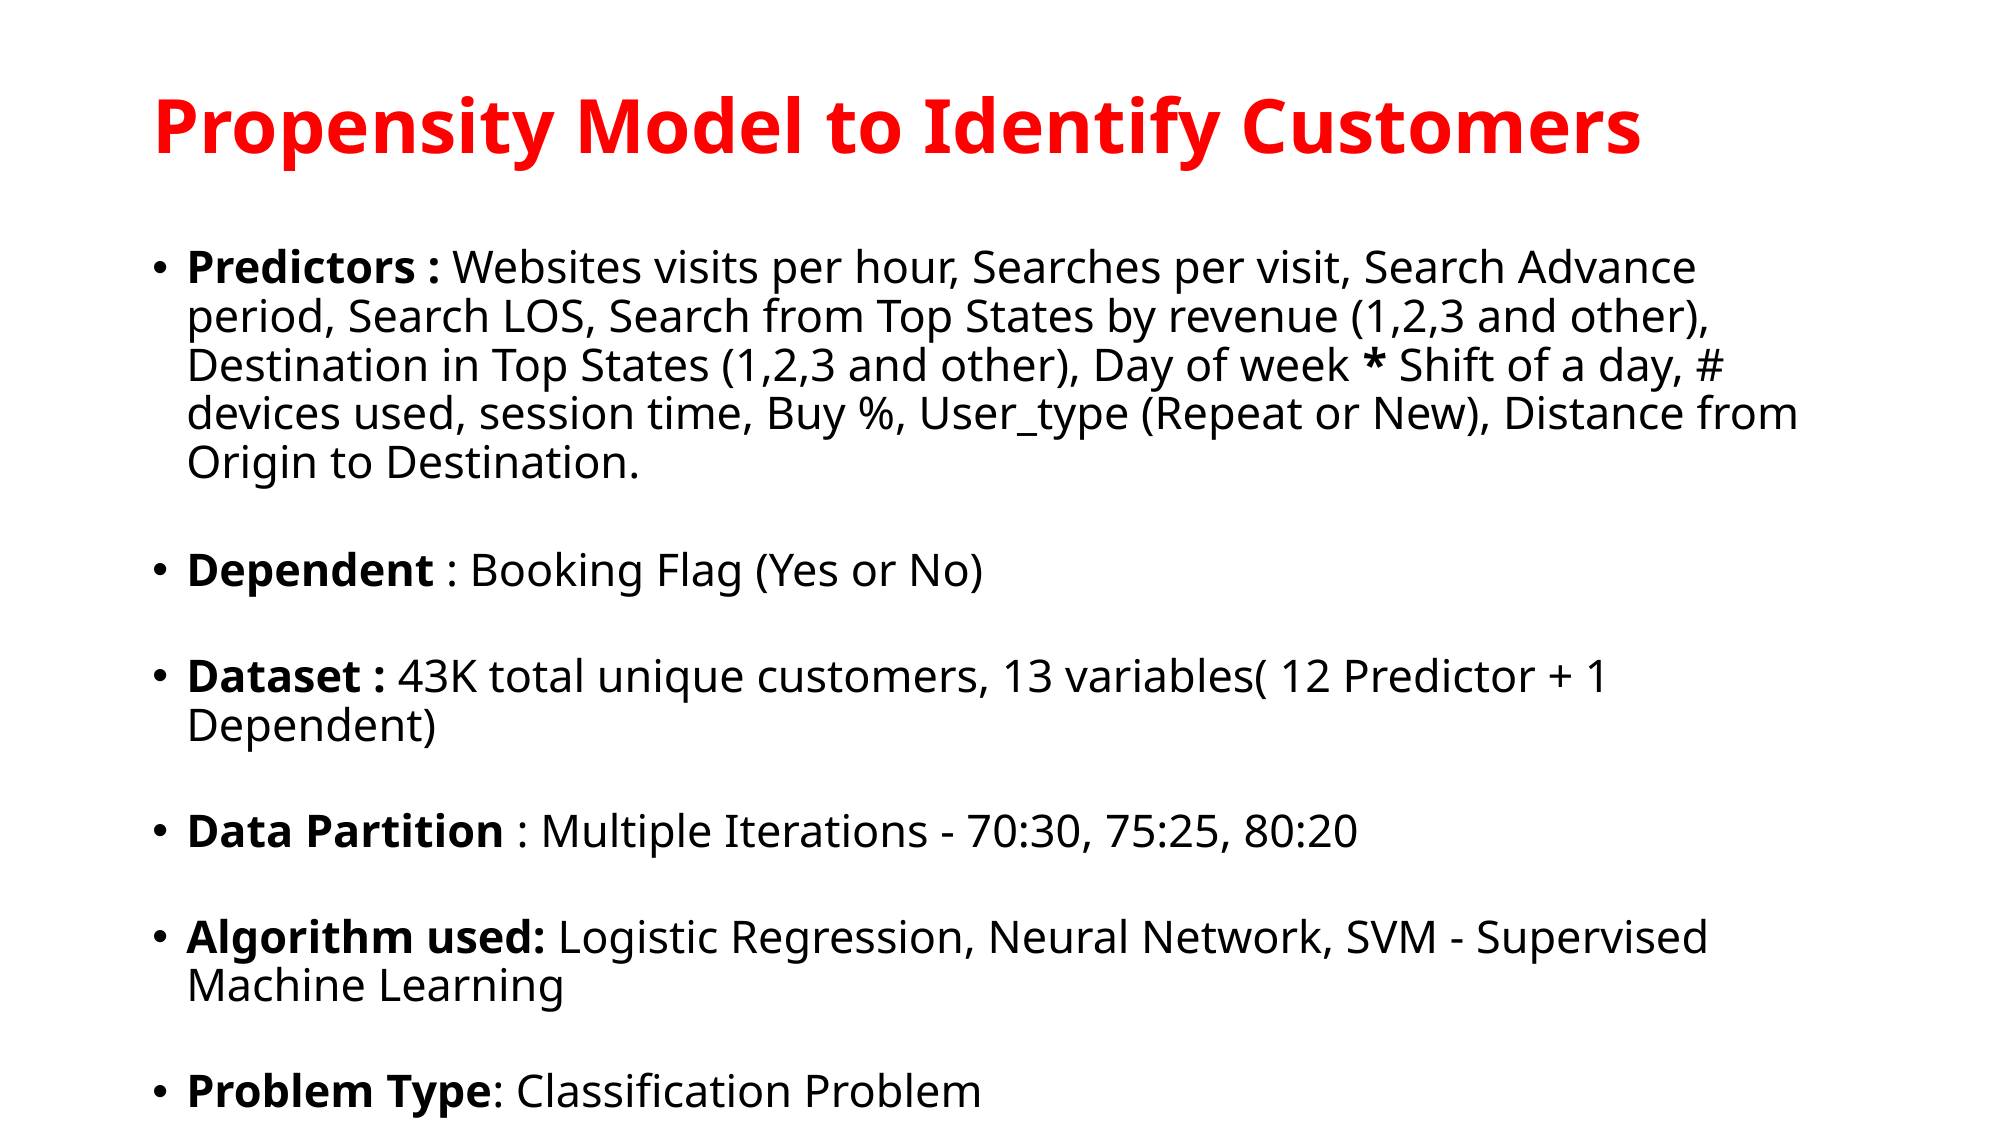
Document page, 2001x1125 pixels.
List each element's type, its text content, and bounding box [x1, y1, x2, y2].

title Propensity Model to Identify Customers [137, 20, 1863, 237]
list Predictors : Websites visits per hour, Searches per visit, Search Advance period, Search LOS, Search from Top States by revenue (1,2,3 and other), Destination in Top States (1,2,3 and other), Day of week * Shift of a day, # devices used, session time, Buy %, User_type (Repeat or New), Distance from Origin to Destination. Dependent : Booking Flag (Yes or No) Dataset : 43K total unique customers, 13 variables( 12 Predictor + 1 Dependent) Data Partition : Multiple Iterations - 70:30, 75:25, 80:20 Algorithm used: Logistic Regression, Neural Network, SVM - Supervised Machine Learning Problem Type: Classification Problem [137, 237, 1863, 1125]
